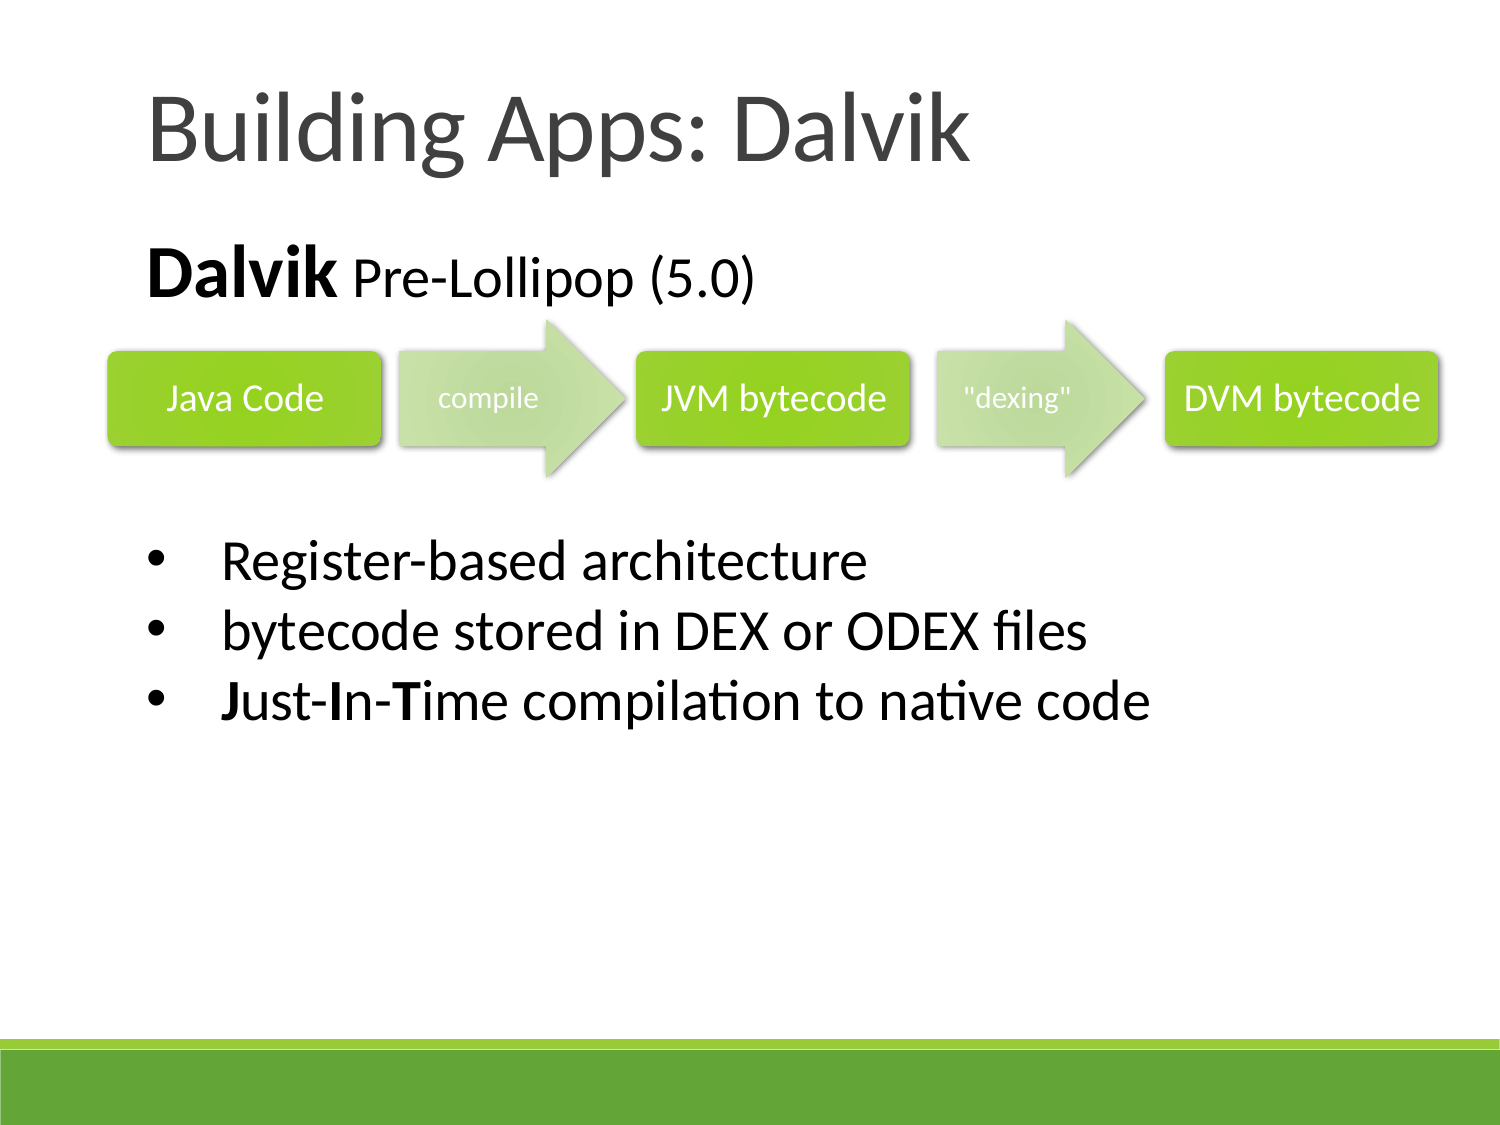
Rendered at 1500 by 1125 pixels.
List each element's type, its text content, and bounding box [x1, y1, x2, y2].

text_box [106, 289, 1439, 508]
title Building Apps: Dalvik [131, 43, 1369, 190]
text_box Dalvik Pre-Lollipop (5.0) Register-based architecture bytecode stored in DEX or ODEX files Just-In-Time compilation to native code [131, 214, 1369, 286]
text_box Dalvik Pre-Lollipop (5.0) Register-based architecture bytecode stored in DEX or ODEX files Just-In-Time compilation to native code [131, 517, 1369, 810]
